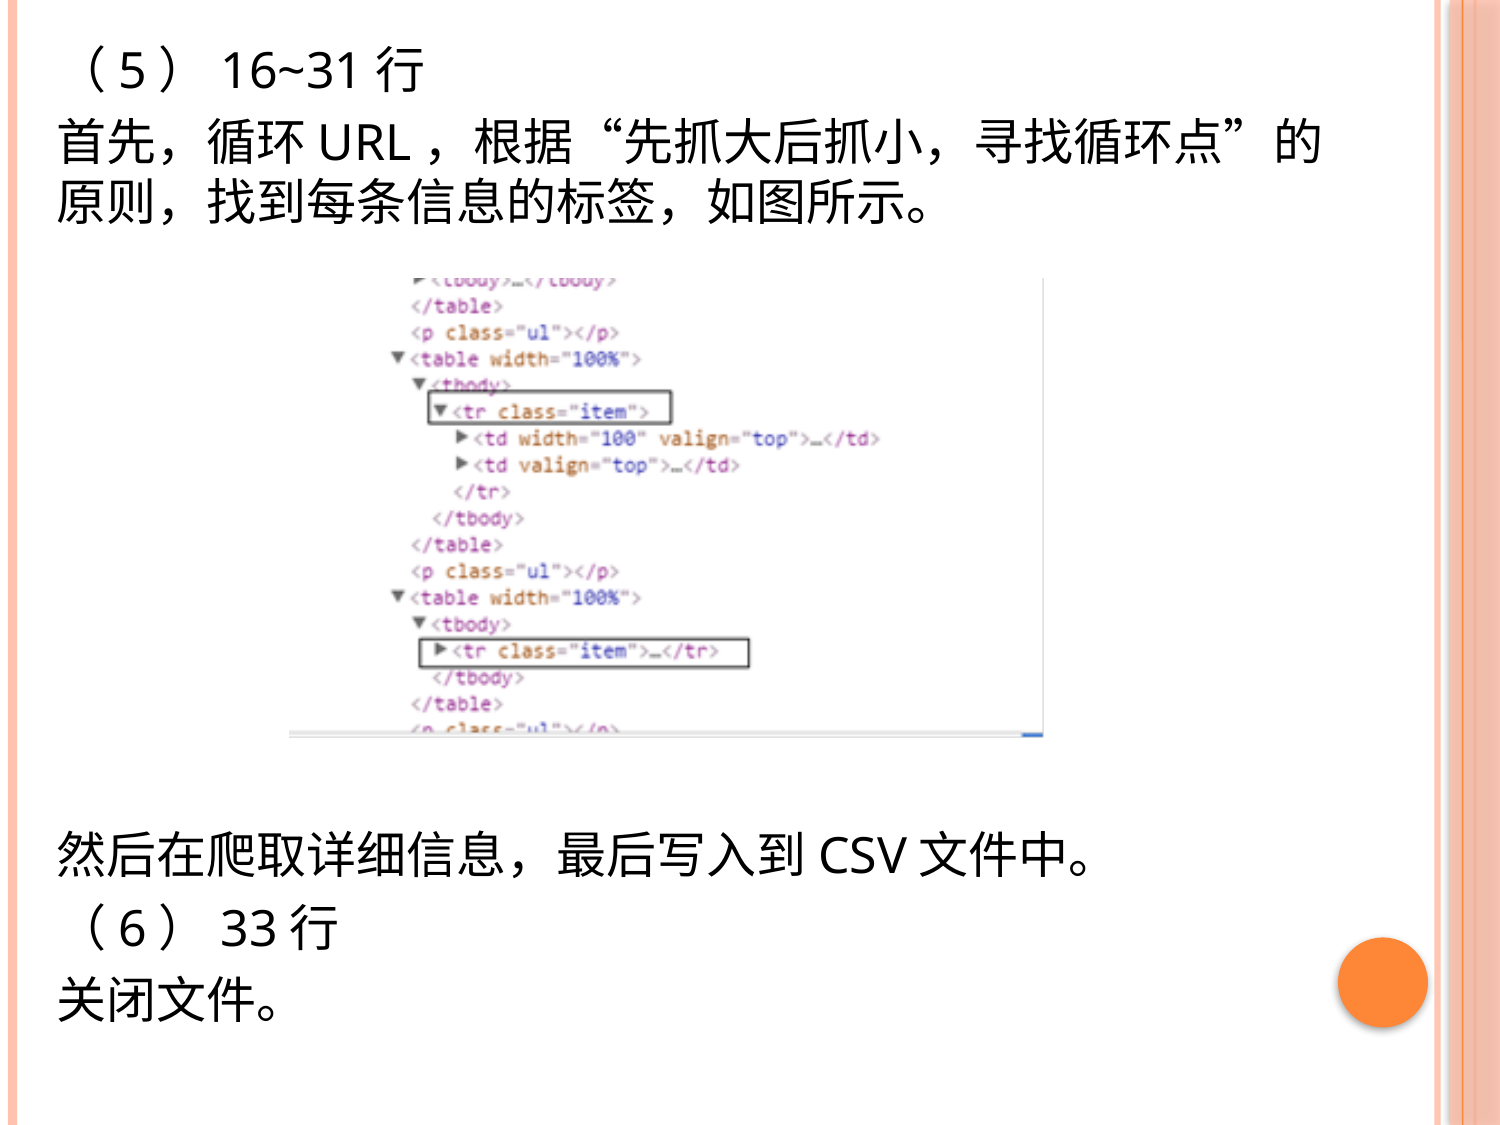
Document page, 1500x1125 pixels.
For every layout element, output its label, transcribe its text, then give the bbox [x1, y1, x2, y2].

picture [288, 278, 1046, 741]
list （5）16~31行 首先，循环URL，根据“先抓大后抓小，寻找循环点”的原则，找到每条信息的标签，如图所示。 然后在爬取详细信息，最后写入到CSV文件中。 （6）33行 关闭文件。 [41, 30, 1388, 1062]
